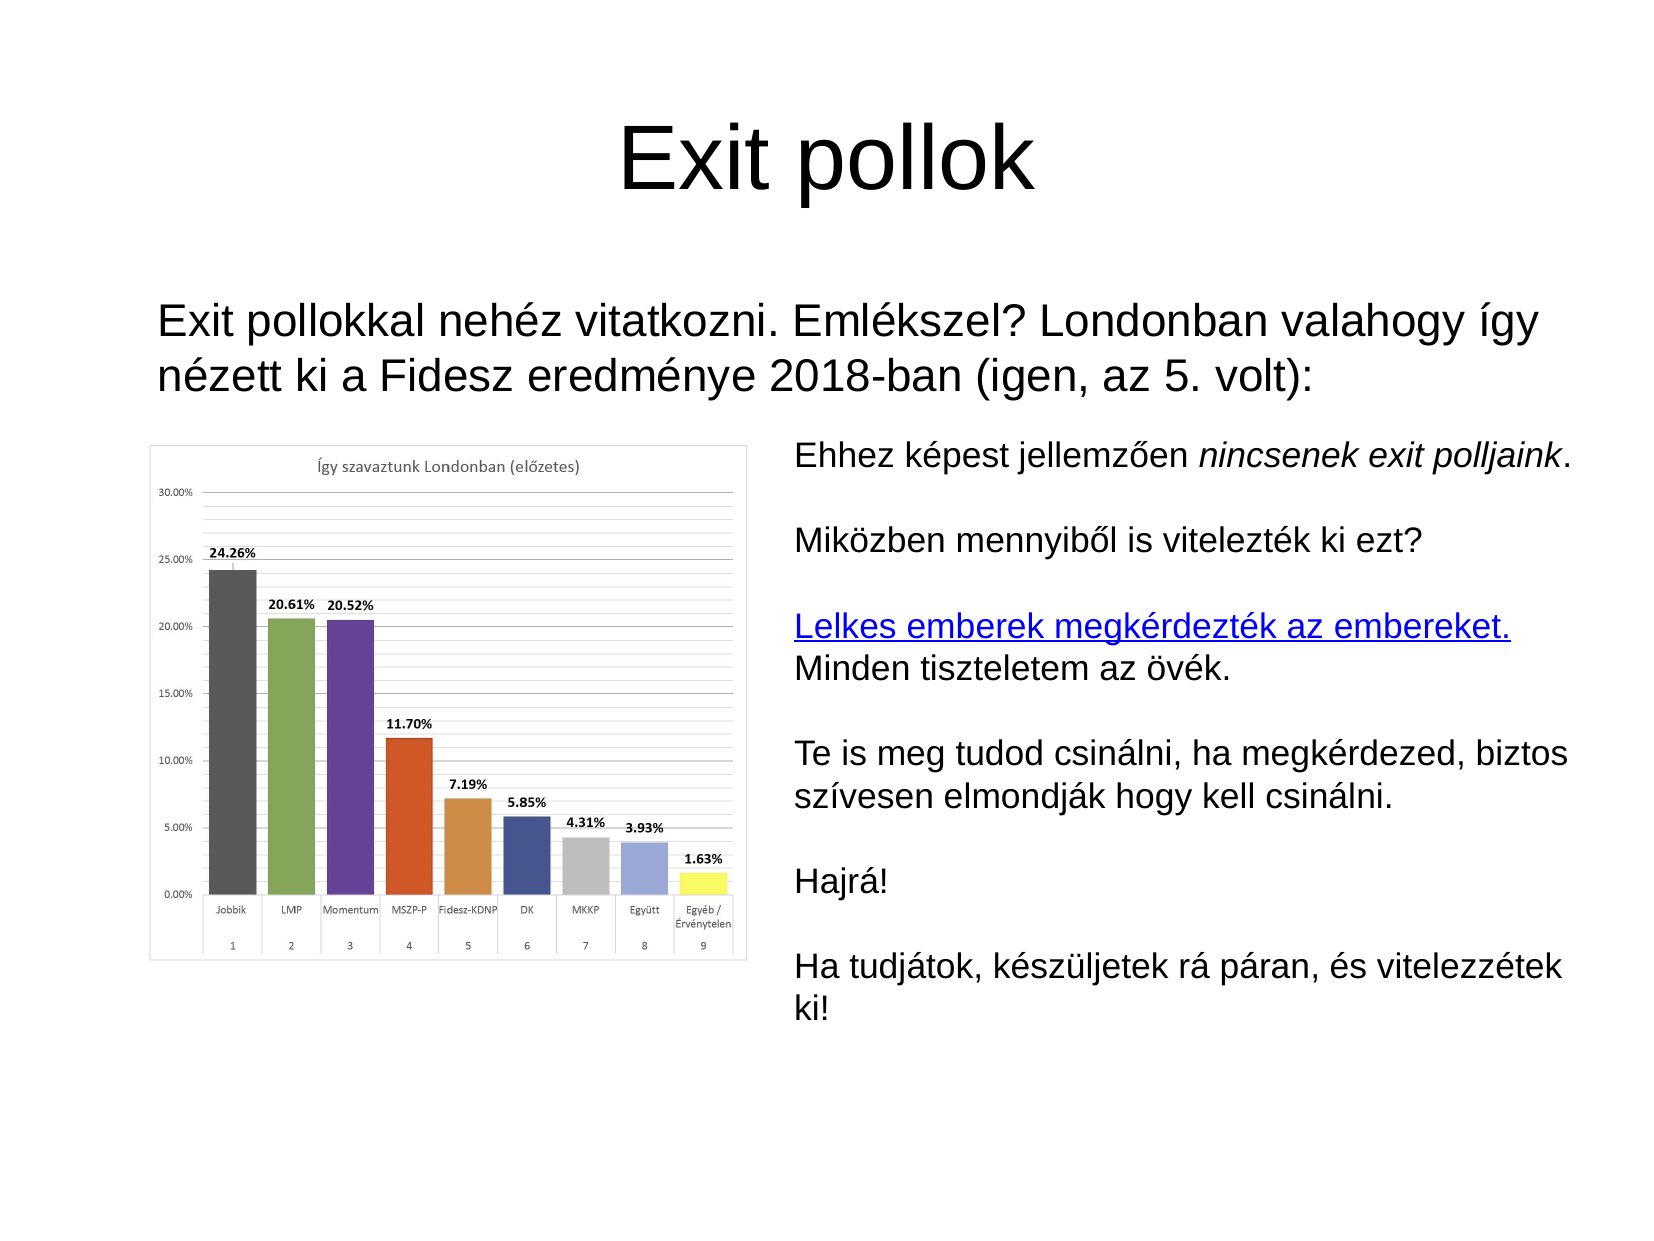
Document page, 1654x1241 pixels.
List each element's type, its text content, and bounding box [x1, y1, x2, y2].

text_box Exit pollok [82, 49, 1571, 257]
text_box Exit pollokkal nehéz vitatkozni. Emlékszel? Londonban valahogy így nézett ki a Fidesz eredménye 2018-ban (igen, az 5. volt): [82, 290, 1571, 1010]
text_box Ehhez képest jellemzően nincsenek exit polljaink. Miközben mennyiből is vitelezték ki ezt? Lelkes emberek megkérdezték az embereket. Minden tiszteletem az övék. Te is meg tudod csinálni, ha megkérdezed, biztos szívesen elmondják hogy kell csinálni. Hajrá! Ha tudjátok, készüljetek rá páran, és vitelezzétek ki! [779, 425, 1618, 1070]
picture [141, 436, 755, 969]
